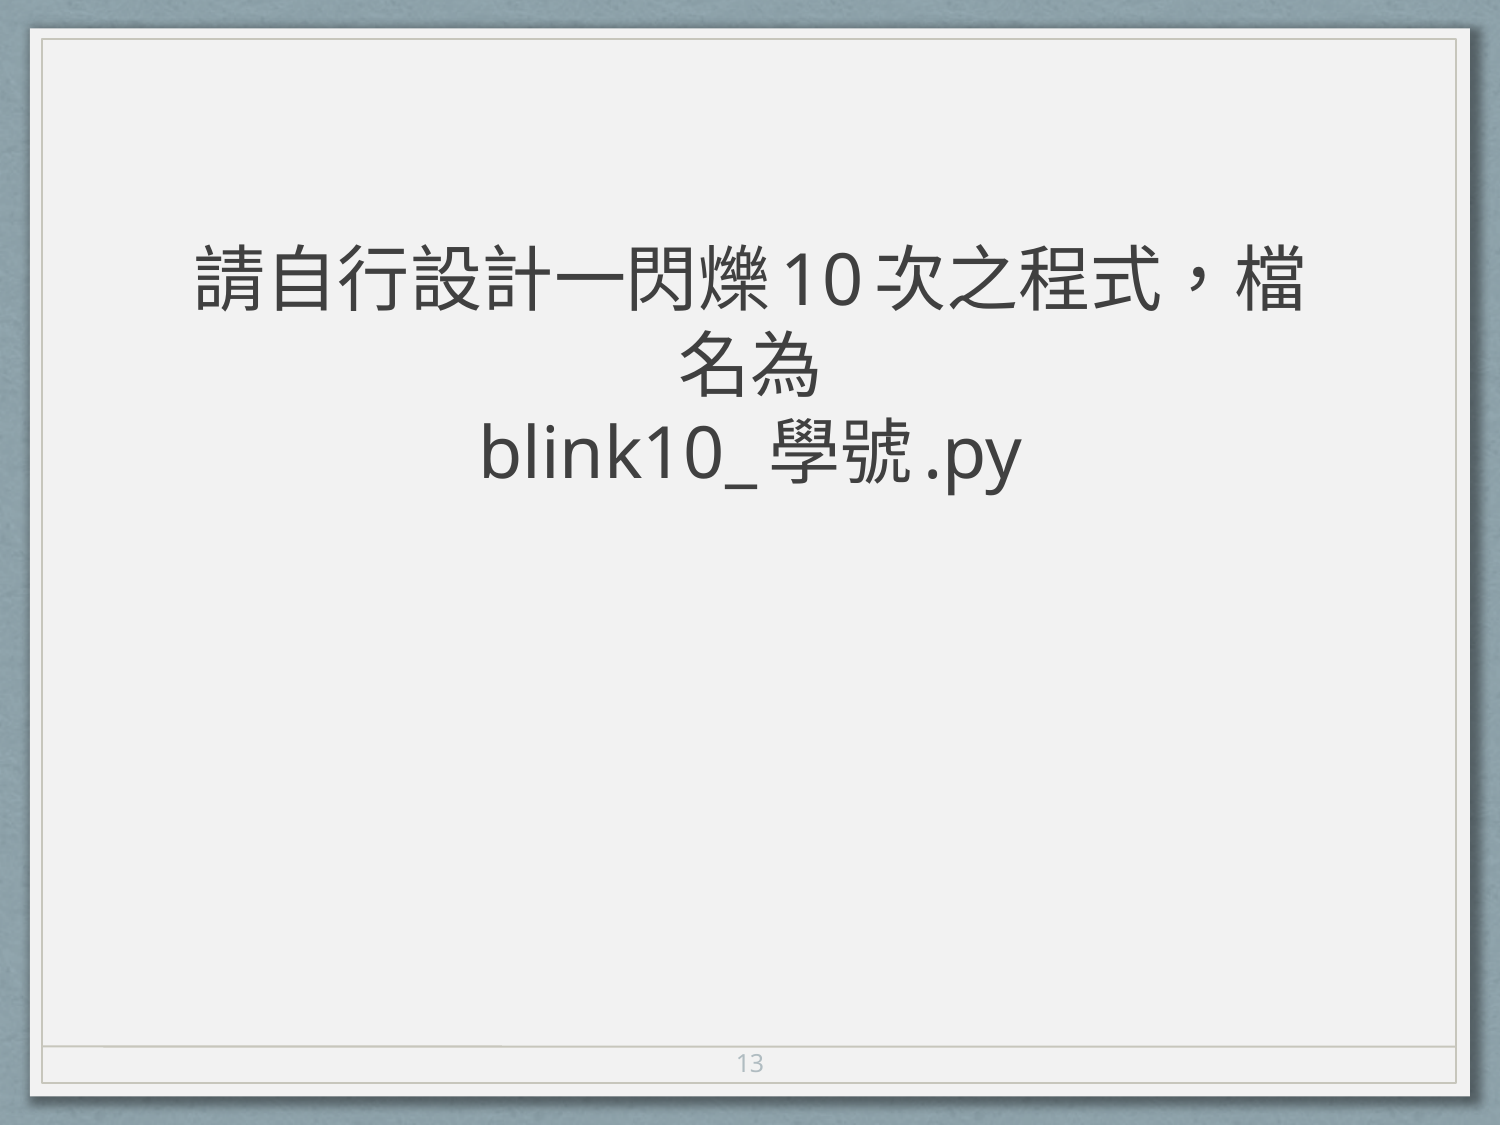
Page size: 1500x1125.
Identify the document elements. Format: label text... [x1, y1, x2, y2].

slide_number 13 [687, 1042, 813, 1088]
title 請自行設計一閃爍10次之程式，檔名為 blink10_學號.py [147, 224, 1353, 500]
